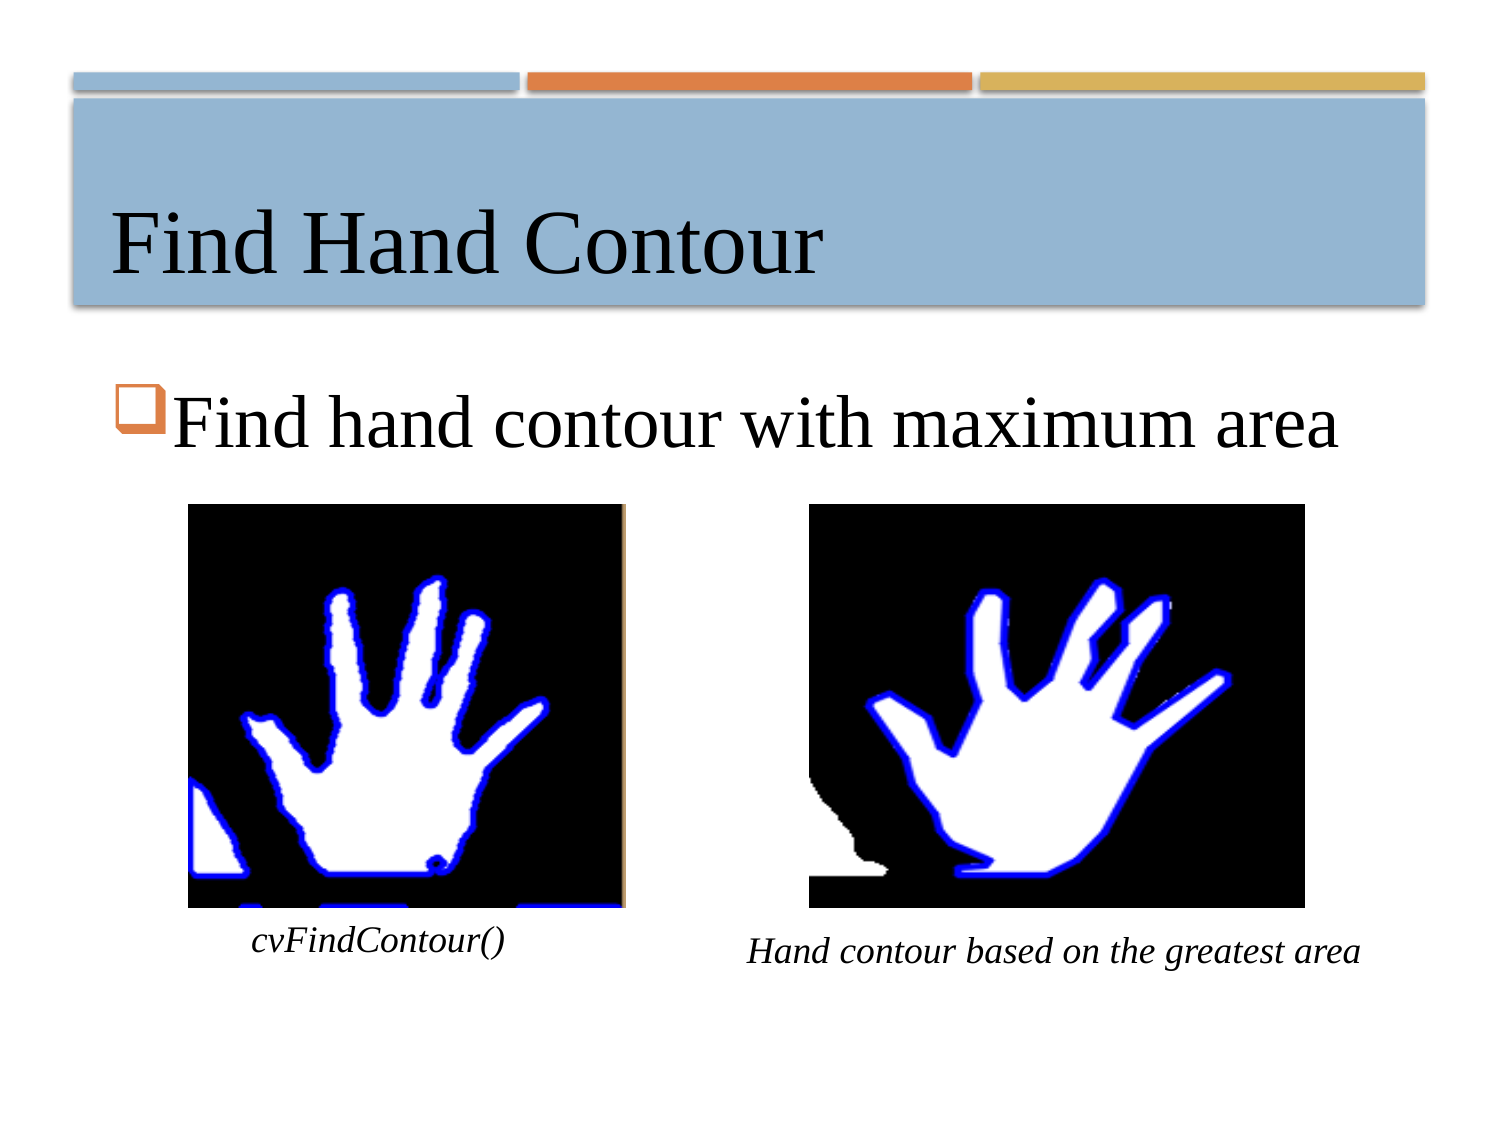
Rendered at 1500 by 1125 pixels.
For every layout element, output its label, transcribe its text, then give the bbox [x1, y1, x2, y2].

picture [809, 503, 1305, 908]
list Find hand contour with maximum area [95, 365, 1406, 1012]
picture [187, 503, 626, 908]
title Find Hand Contour [95, 112, 1406, 300]
